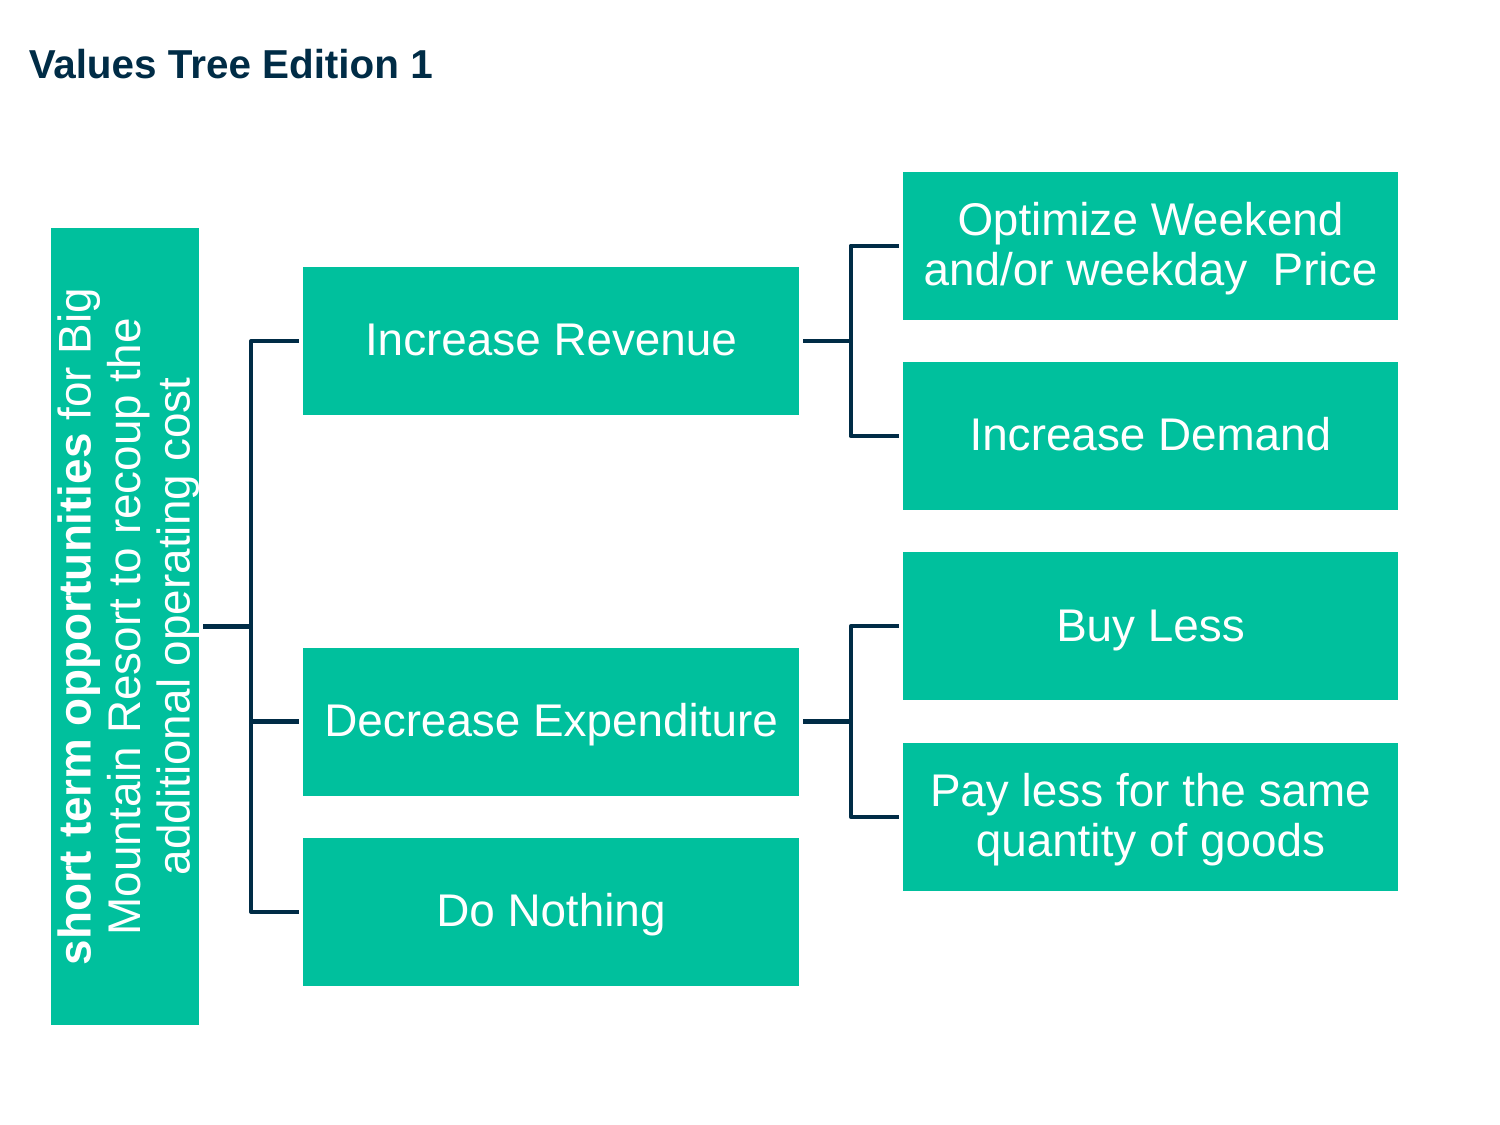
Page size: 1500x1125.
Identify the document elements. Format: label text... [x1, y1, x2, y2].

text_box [48, 118, 1401, 1079]
title Values Tree Edition 1 [28, 38, 1472, 88]
